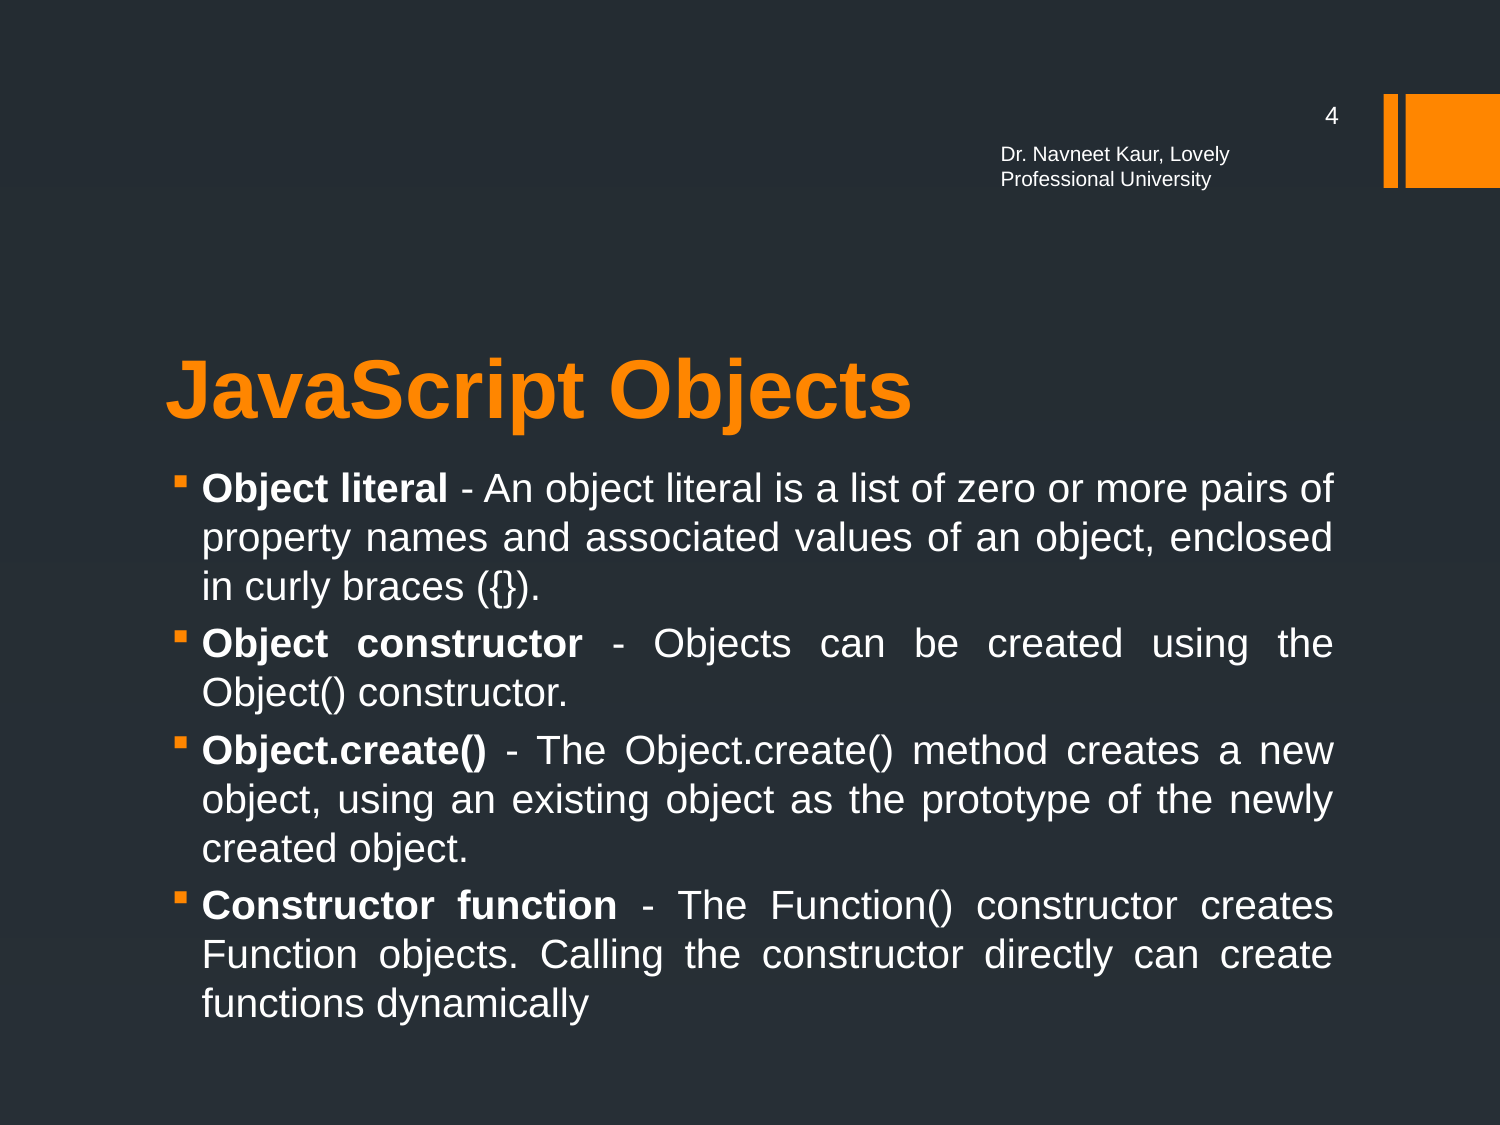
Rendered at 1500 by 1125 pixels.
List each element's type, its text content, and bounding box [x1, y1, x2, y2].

slide_number 4 [1199, 90, 1355, 140]
list Object literal - An object literal is a list of zero or more pairs of property names and associated values of an object, enclosed in curly braces ({}). Object constructor - Objects can be created using the Object() constructor. Object.create() - The Object.create() method creates a new object, using an existing object as the prototype of the newly created object. Constructor function - The Function() constructor creates Function objects. Calling the constructor directly can create functions dynamically [150, 454, 1350, 1035]
footer Dr. Navneet Kaur, Lovely Professional University [985, 140, 1355, 190]
title JavaScript Objects [150, 253, 1350, 443]
